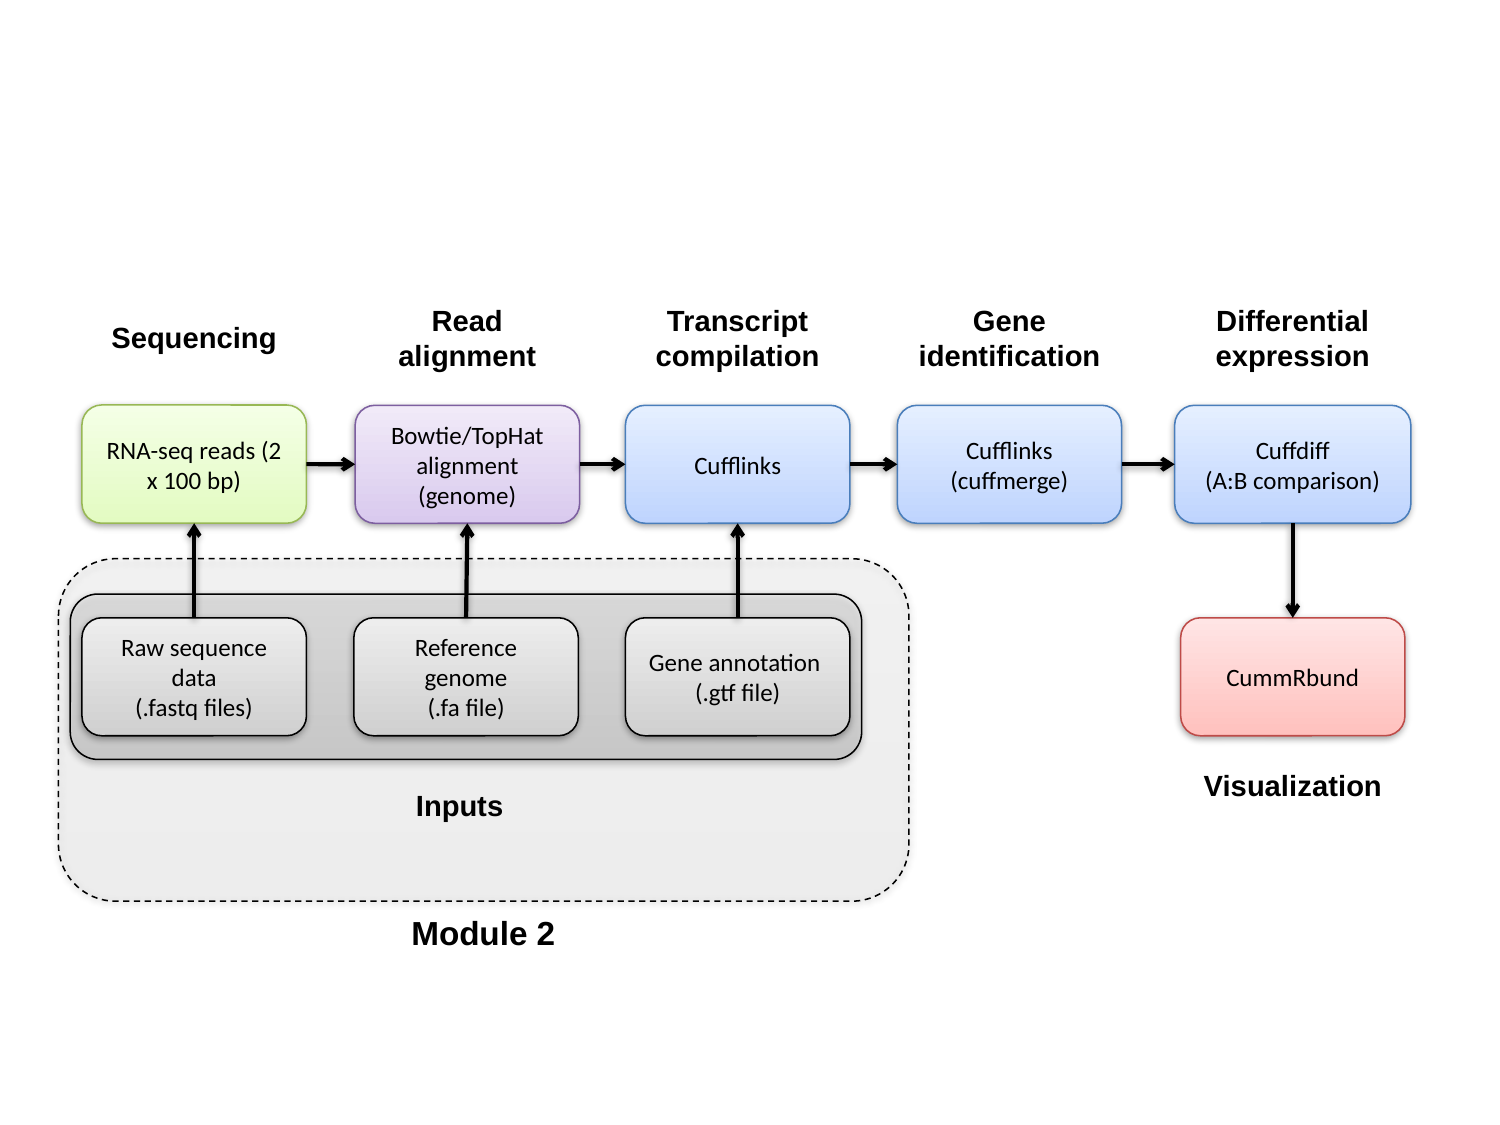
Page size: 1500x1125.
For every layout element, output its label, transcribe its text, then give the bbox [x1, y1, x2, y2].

text_box [57, 557, 910, 902]
text_box Gene annotation (.gtf file) [624, 617, 851, 737]
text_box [1156, 294, 1429, 524]
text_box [354, 294, 580, 524]
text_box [873, 294, 1146, 524]
text_box Reference genome (.fa file) [353, 617, 580, 737]
text_box Raw sequence data (.fastq files) [81, 617, 308, 737]
text_box Module 2 [396, 904, 571, 960]
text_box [1156, 617, 1429, 811]
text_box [81, 311, 307, 524]
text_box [601, 294, 871, 524]
text_box Inputs [401, 779, 519, 830]
text_box [69, 593, 863, 761]
